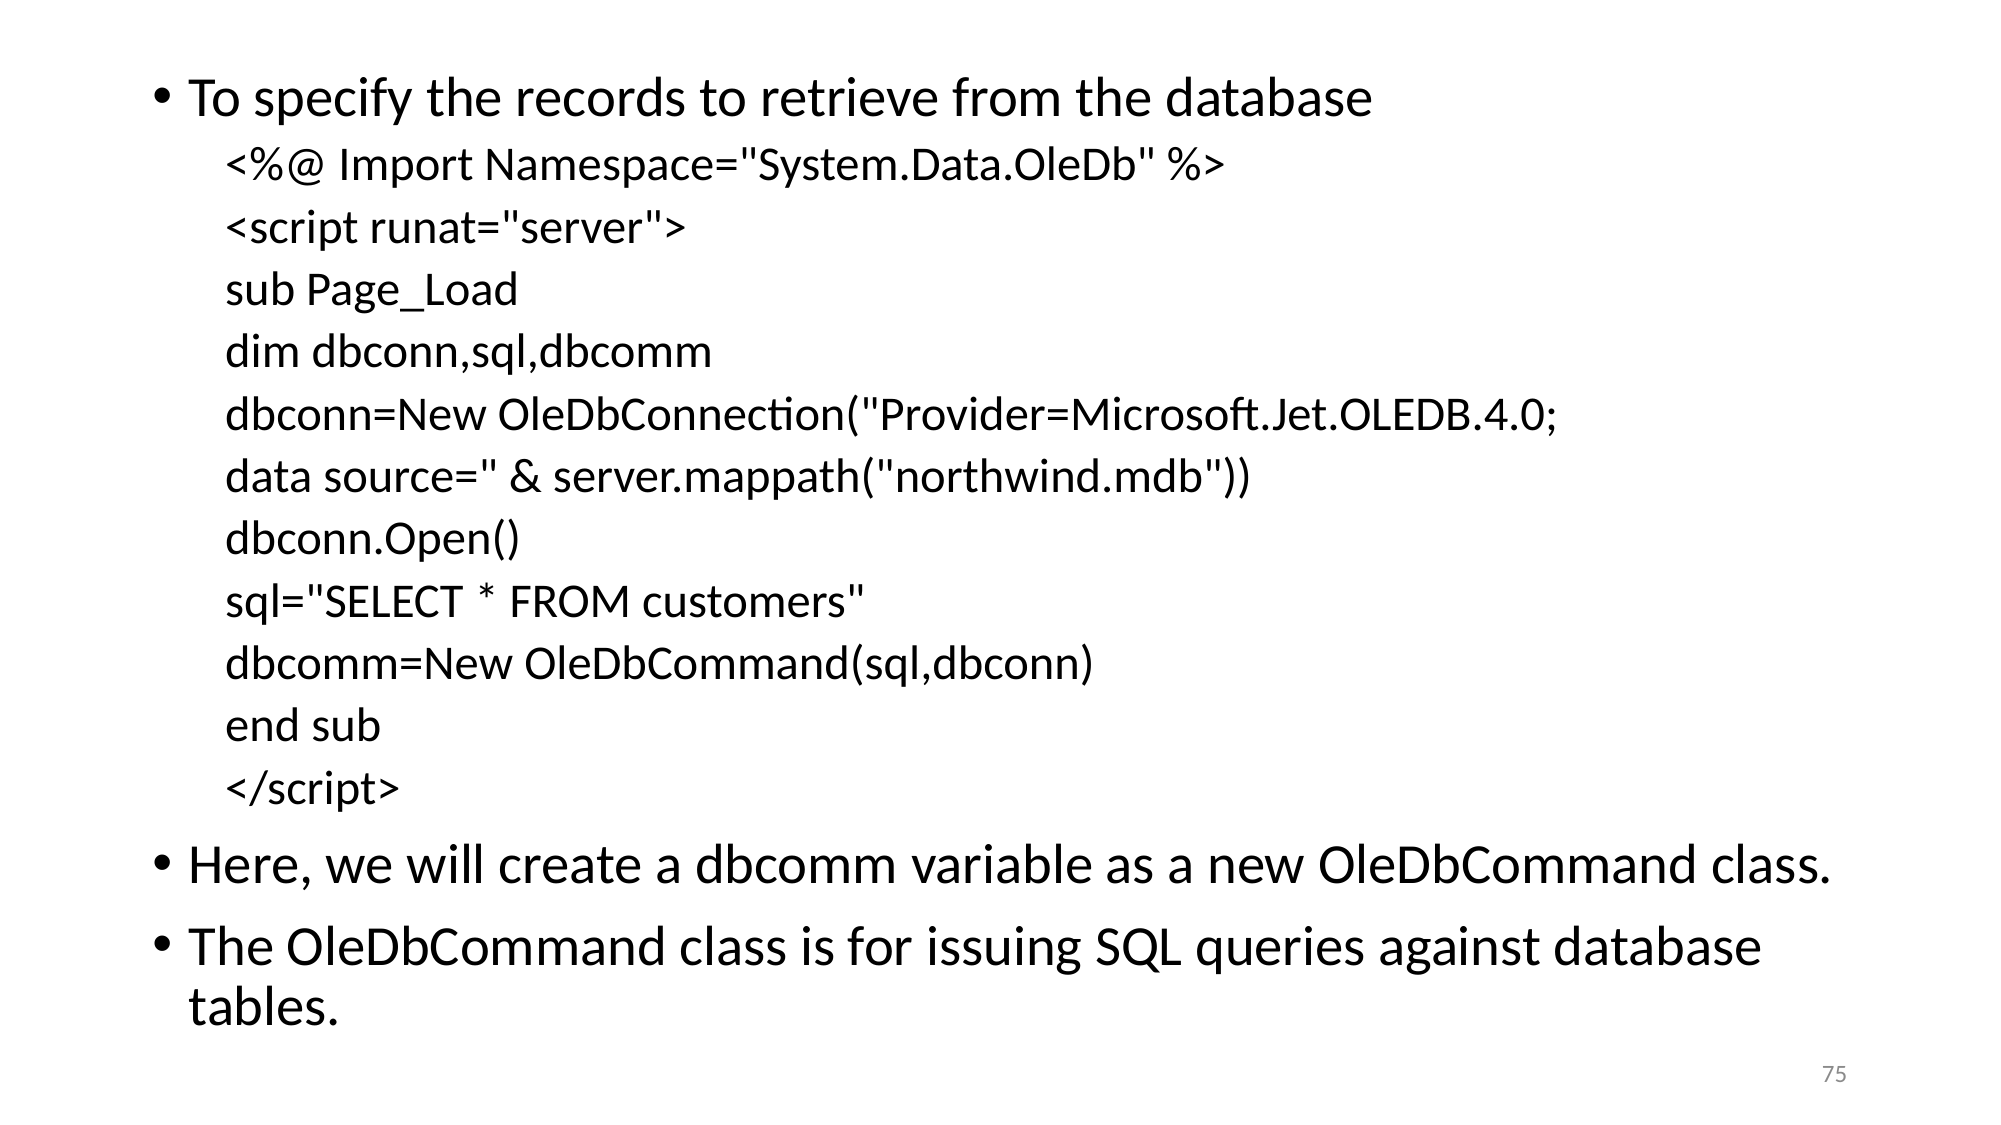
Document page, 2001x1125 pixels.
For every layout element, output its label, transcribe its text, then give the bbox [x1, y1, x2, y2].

list To specify the records to retrieve from the database <%@ Import Namespace="System.Data.OleDb" %> <script runat="server"> sub Page_Load dim dbconn,sql,dbcomm dbconn=New OleDbConnection("Provider=Microsoft.Jet.OLEDB.4.0; data source=" & server.mappath("northwind.mdb")) dbconn.Open() sql="SELECT * FROM customers" dbcomm=New OleDbCommand(sql,dbconn) end sub </script> Here, we will create a dbcomm variable as a new OleDbCommand class. The OleDbCommand class is for issuing SQL queries against database tables. [137, 60, 1863, 1071]
slide_number 75 [1412, 1042, 1863, 1103]
